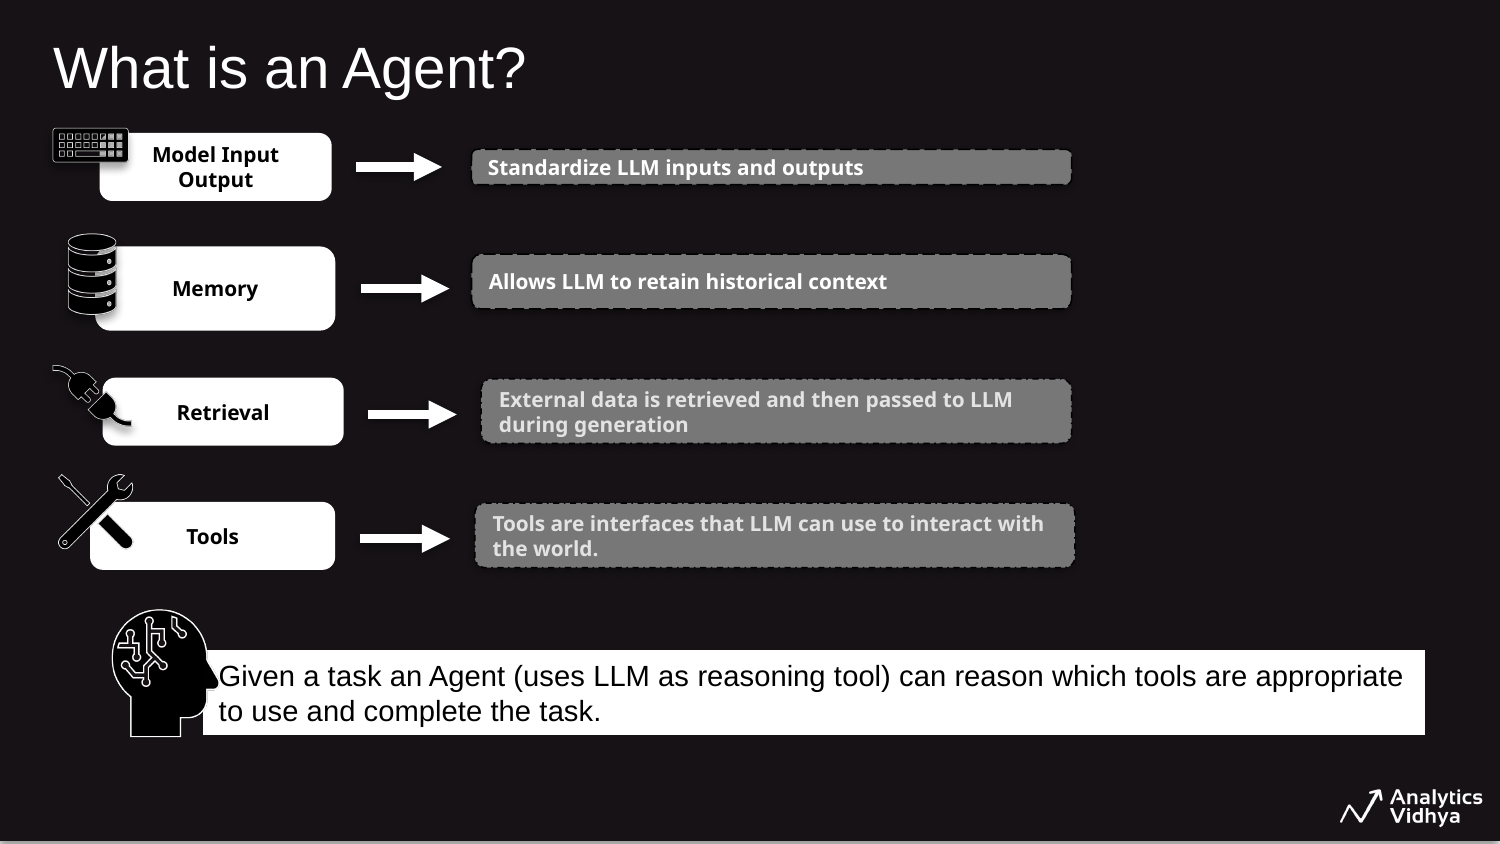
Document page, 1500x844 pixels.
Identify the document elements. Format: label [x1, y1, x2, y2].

text_box [50, 223, 1072, 329]
text_box [90, 597, 1425, 749]
text_box [50, 355, 1072, 444]
text_box [50, 104, 1072, 200]
text_box [50, 467, 1076, 568]
picture [0, 0, 1500, 841]
